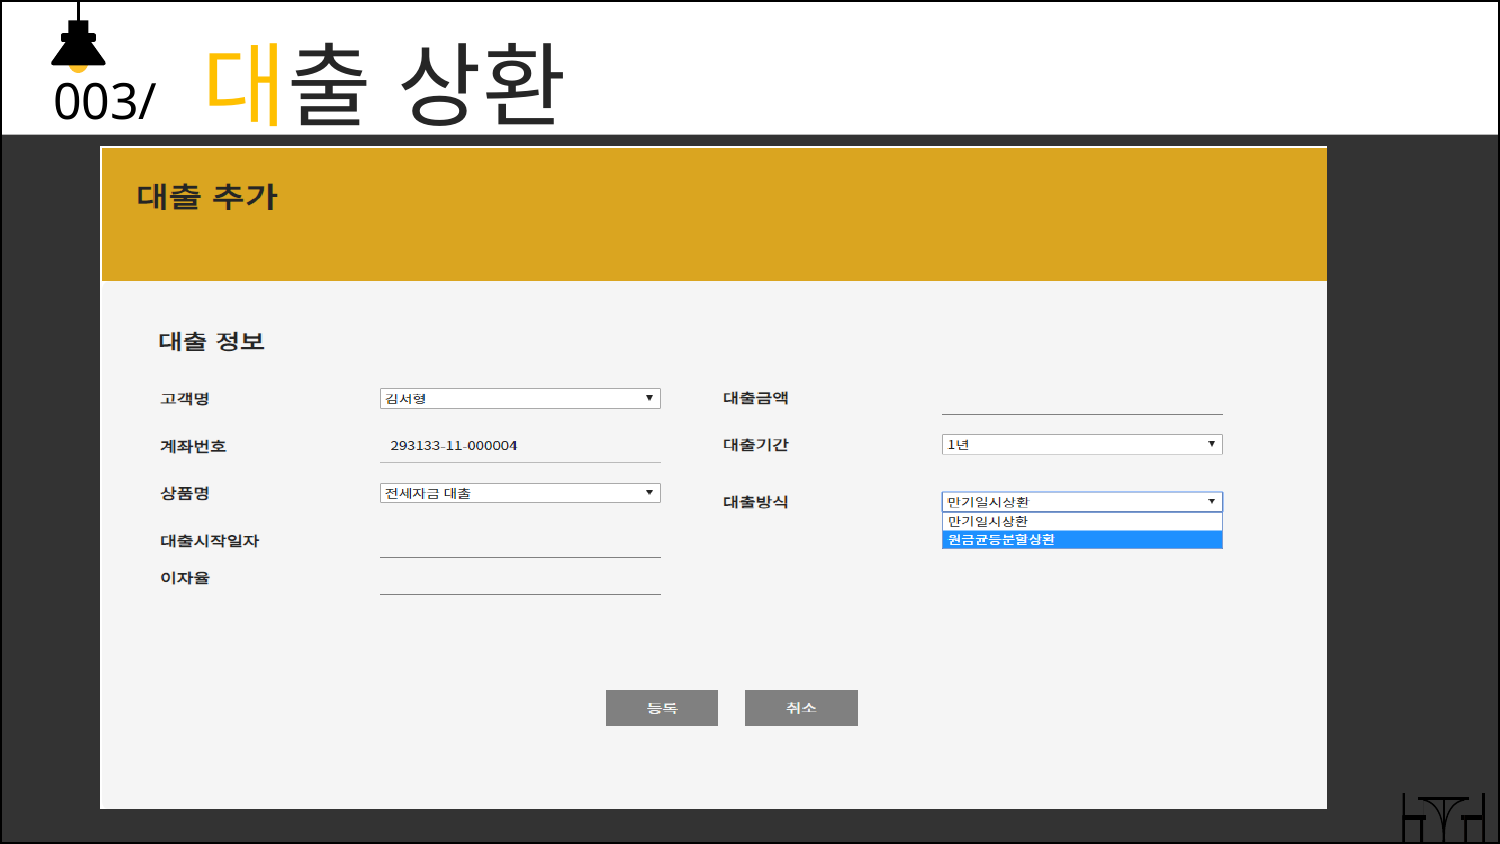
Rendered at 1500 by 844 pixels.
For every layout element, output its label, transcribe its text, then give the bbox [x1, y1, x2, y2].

text_box 003/ 대출 상환 [38, 20, 582, 145]
text_box [0, 0, 1500, 844]
picture [100, 146, 1327, 809]
